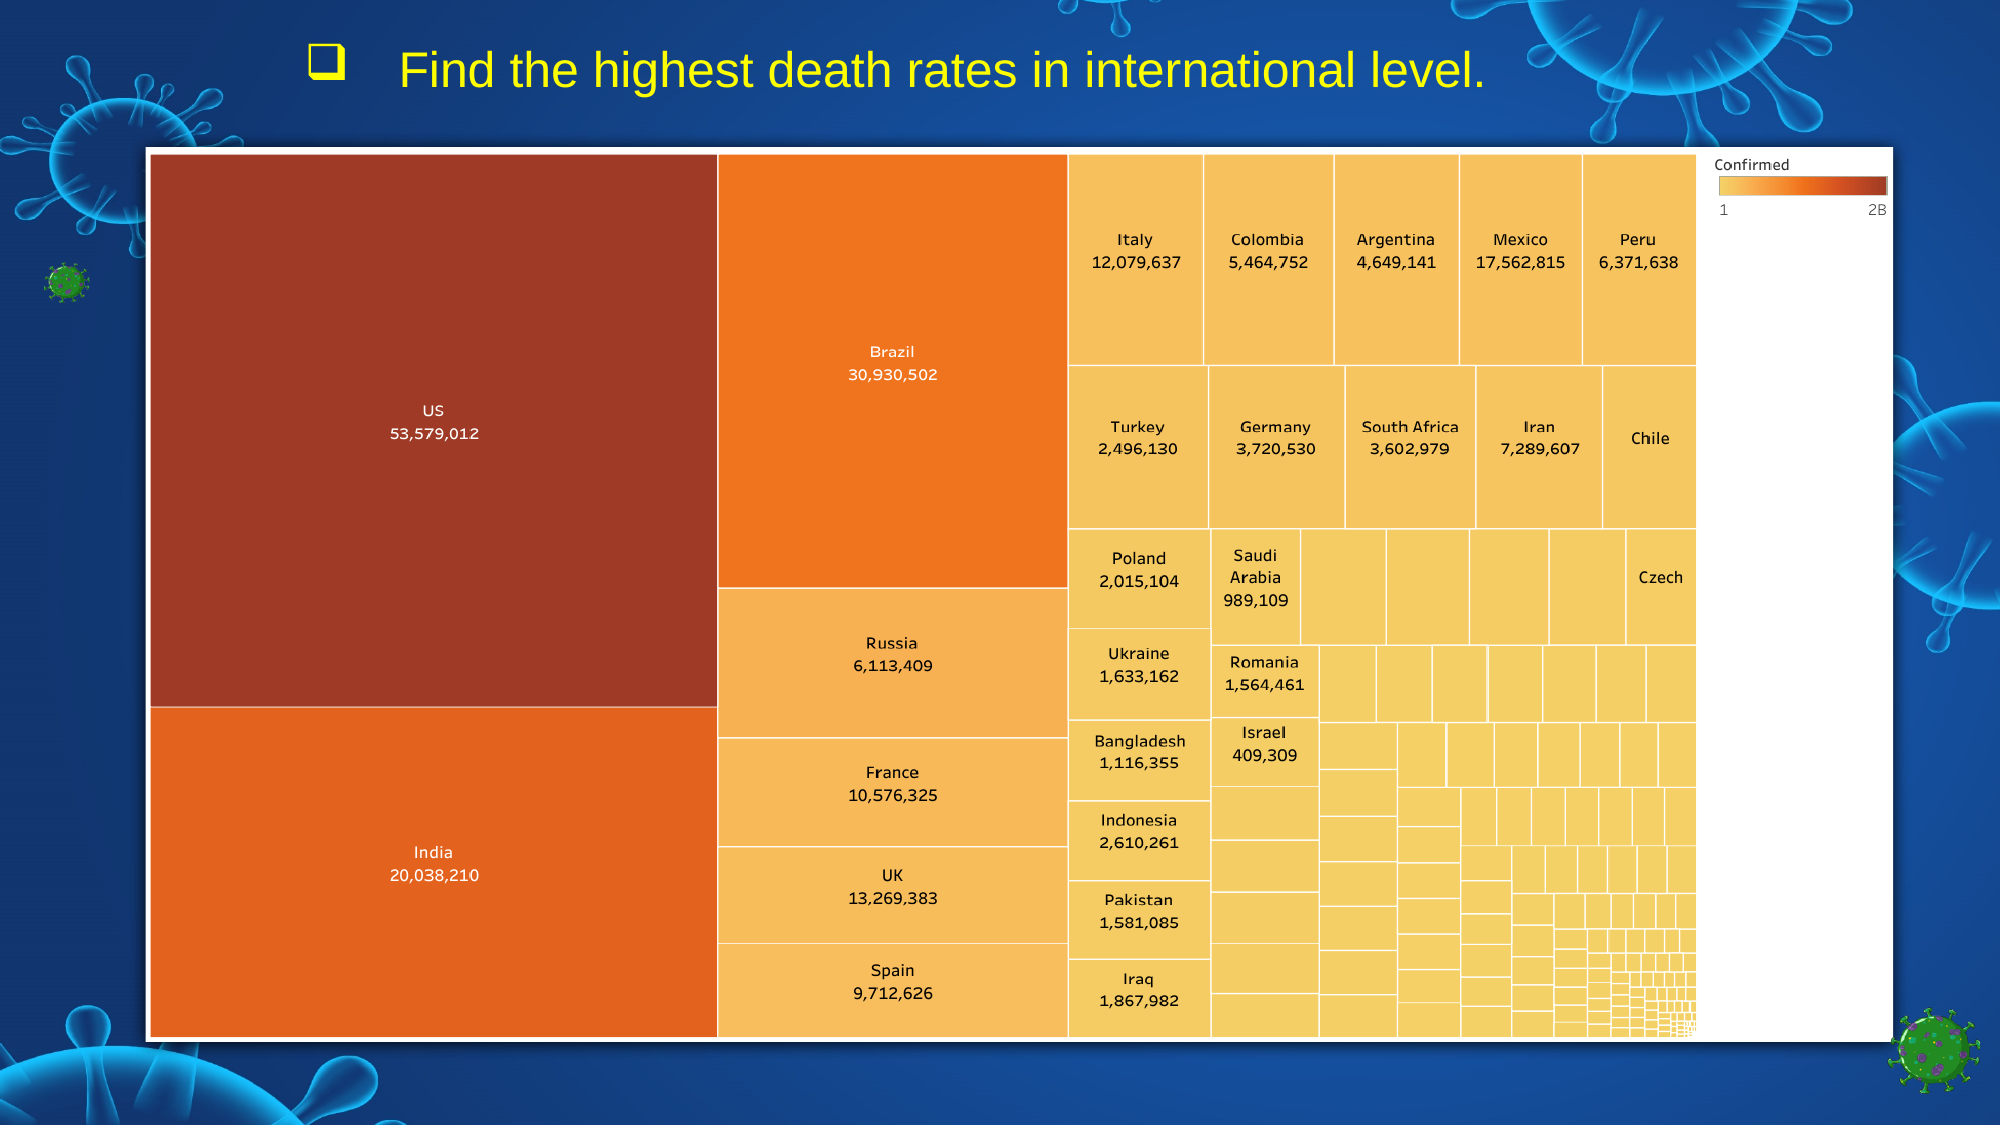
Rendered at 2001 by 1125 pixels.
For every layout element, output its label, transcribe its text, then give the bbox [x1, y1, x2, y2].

picture [0, 0, 2000, 1125]
title Find the highest death rates in international level. [289, 21, 1532, 121]
text_box [1887, 1007, 1981, 1094]
text_box [43, 262, 90, 303]
